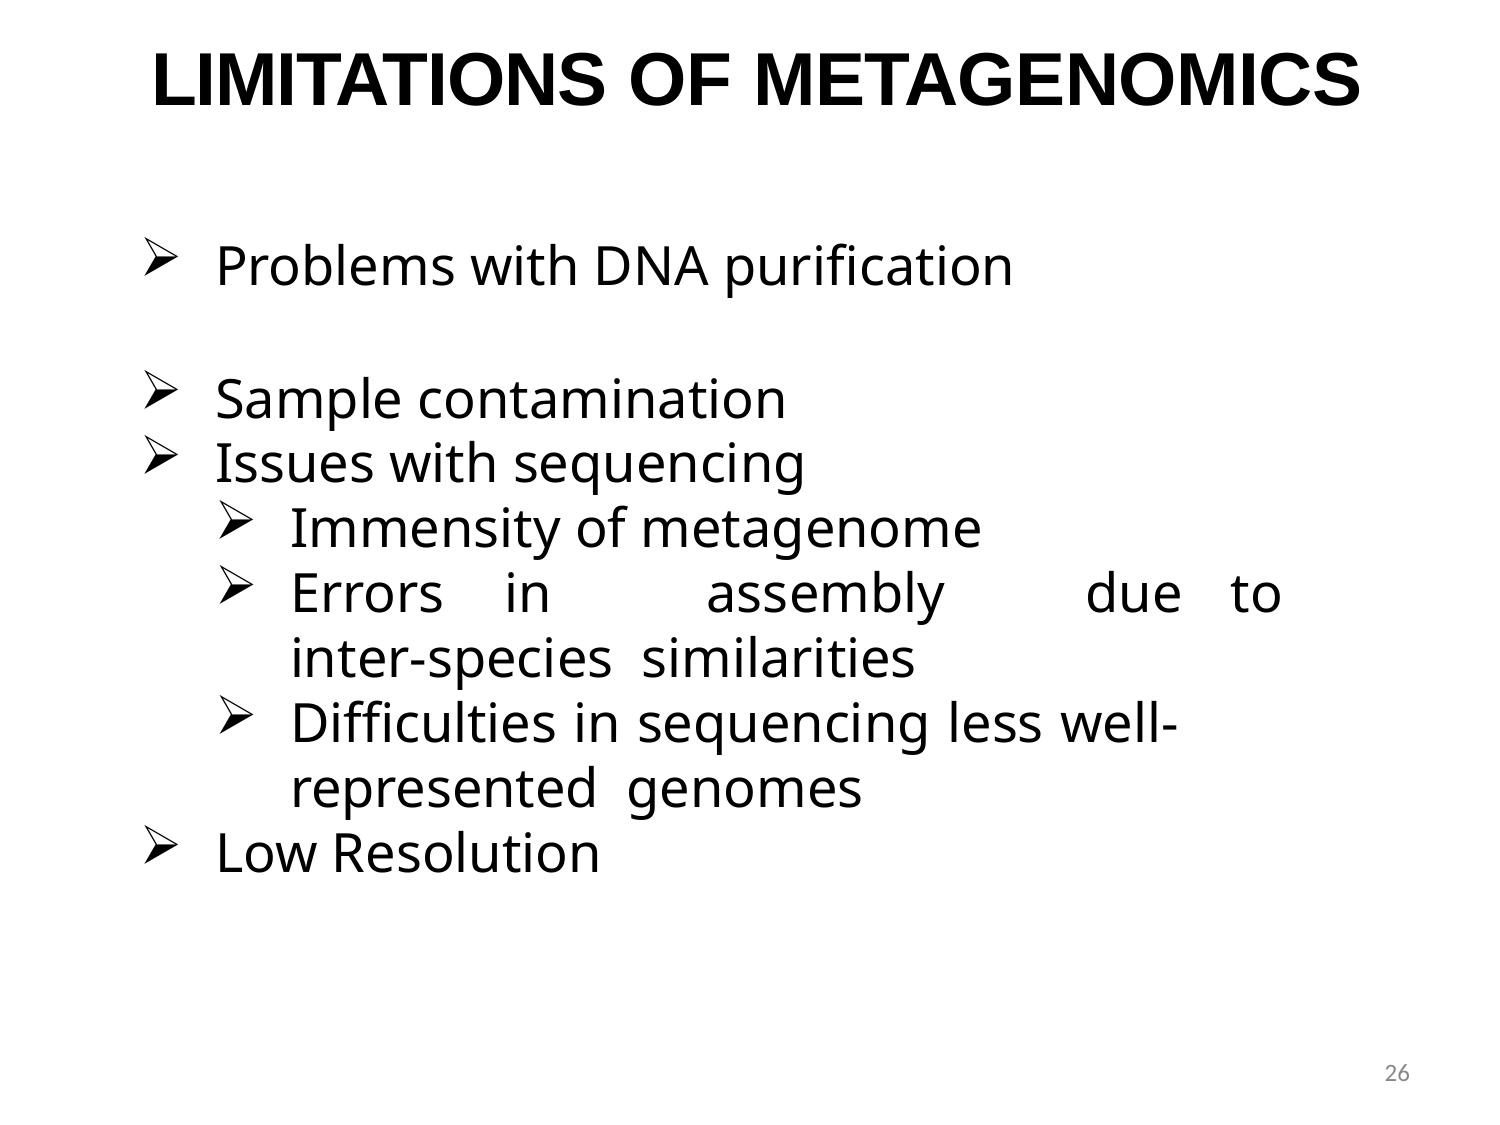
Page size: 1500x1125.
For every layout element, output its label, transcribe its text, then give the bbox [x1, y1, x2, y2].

list Problems with DNA purification Sample contamination Issues with sequencing Immensity of metagenome Errors in assembly due to inter-species similarities Difficulties in sequencing less well-represented genomes Low Resolution [75, 228, 1425, 884]
title LIMITATIONS OF METAGENOMICS [149, 28, 1383, 219]
slide_number 26 [1378, 1060, 1417, 1125]
